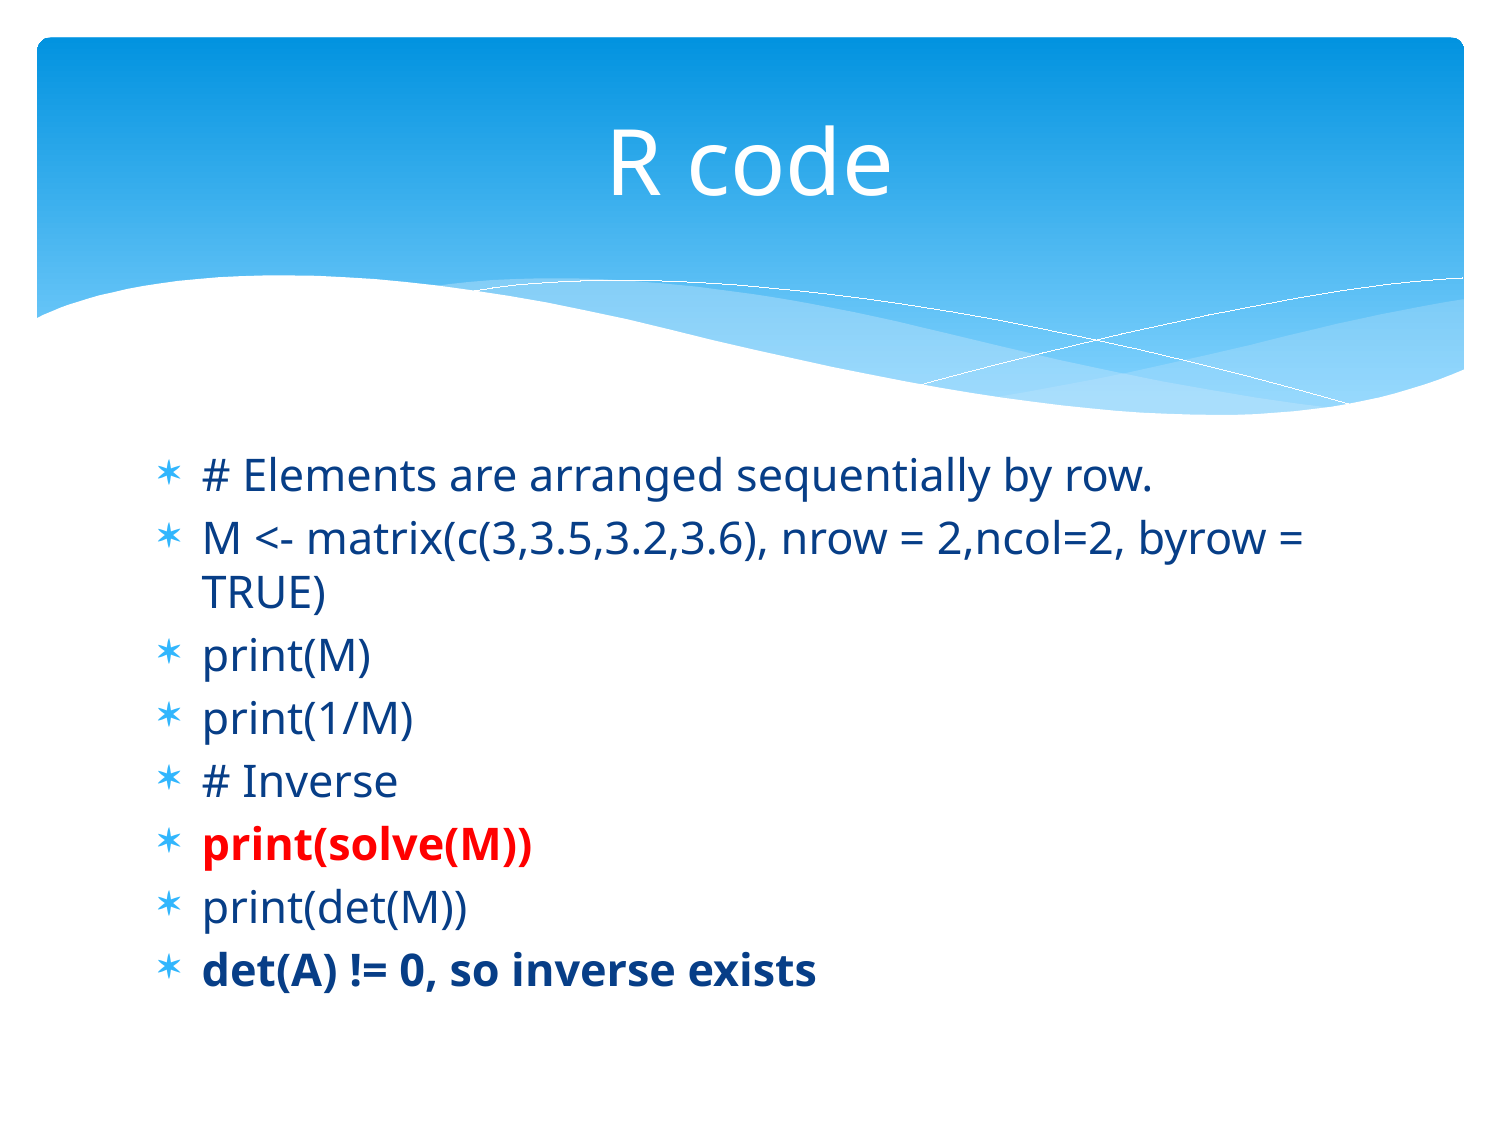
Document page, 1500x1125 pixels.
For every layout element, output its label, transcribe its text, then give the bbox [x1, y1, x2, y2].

title R code [75, 55, 1425, 261]
list # Elements are arranged sequentially by row. M <- matrix(c(3,3.5,3.2,3.6), nrow = 2,ncol=2, byrow = TRUE) print(M) print(1/M) # Inverse print(solve(M)) print(det(M)) det(A) != 0, so inverse exists [143, 438, 1359, 1005]
